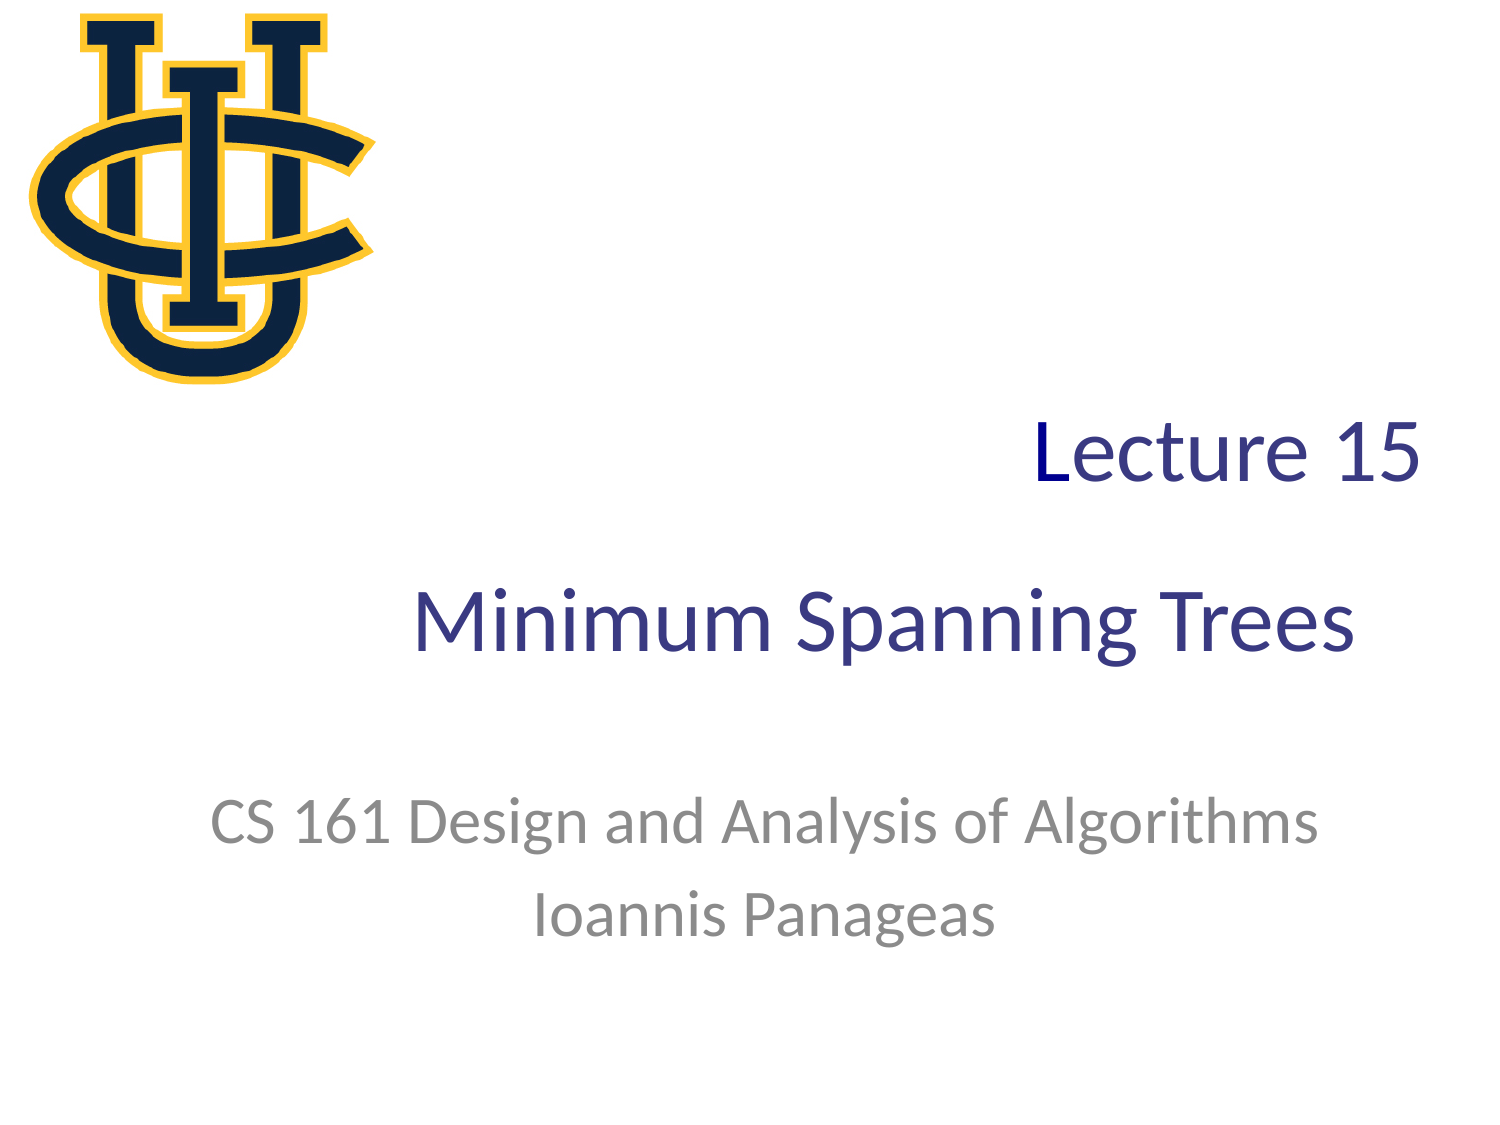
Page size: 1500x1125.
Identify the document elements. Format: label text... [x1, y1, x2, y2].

picture [26, 12, 378, 385]
title Lecture 15 Minimum Spanning Trees [96, 376, 1457, 684]
subtitle CS 161 Design and Analysis of Algorithms Ioannis Panageas [55, 769, 1475, 1057]
